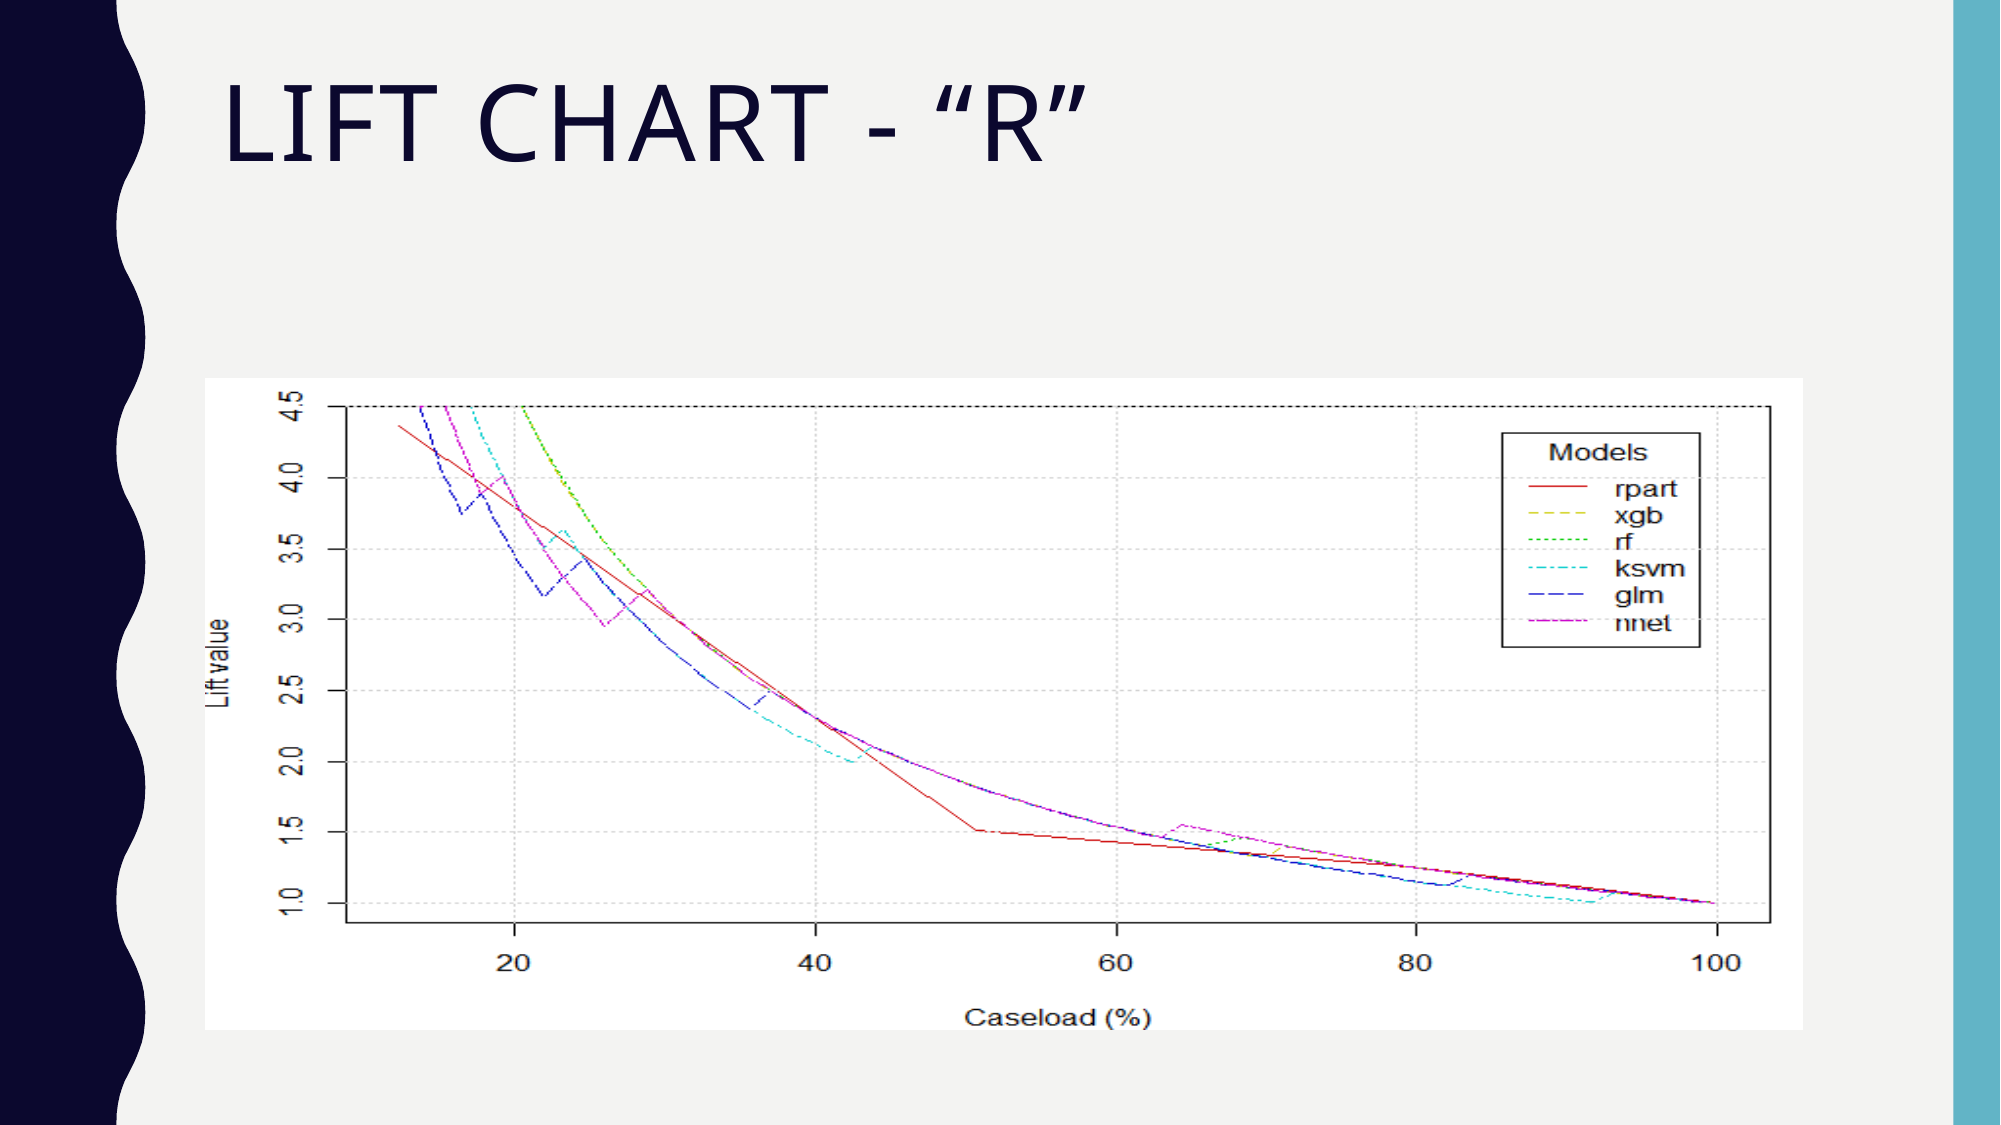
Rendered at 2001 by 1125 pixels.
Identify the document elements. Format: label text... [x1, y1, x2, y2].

title LIFT chart - “R” [205, 62, 1875, 308]
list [205, 378, 1803, 1030]
